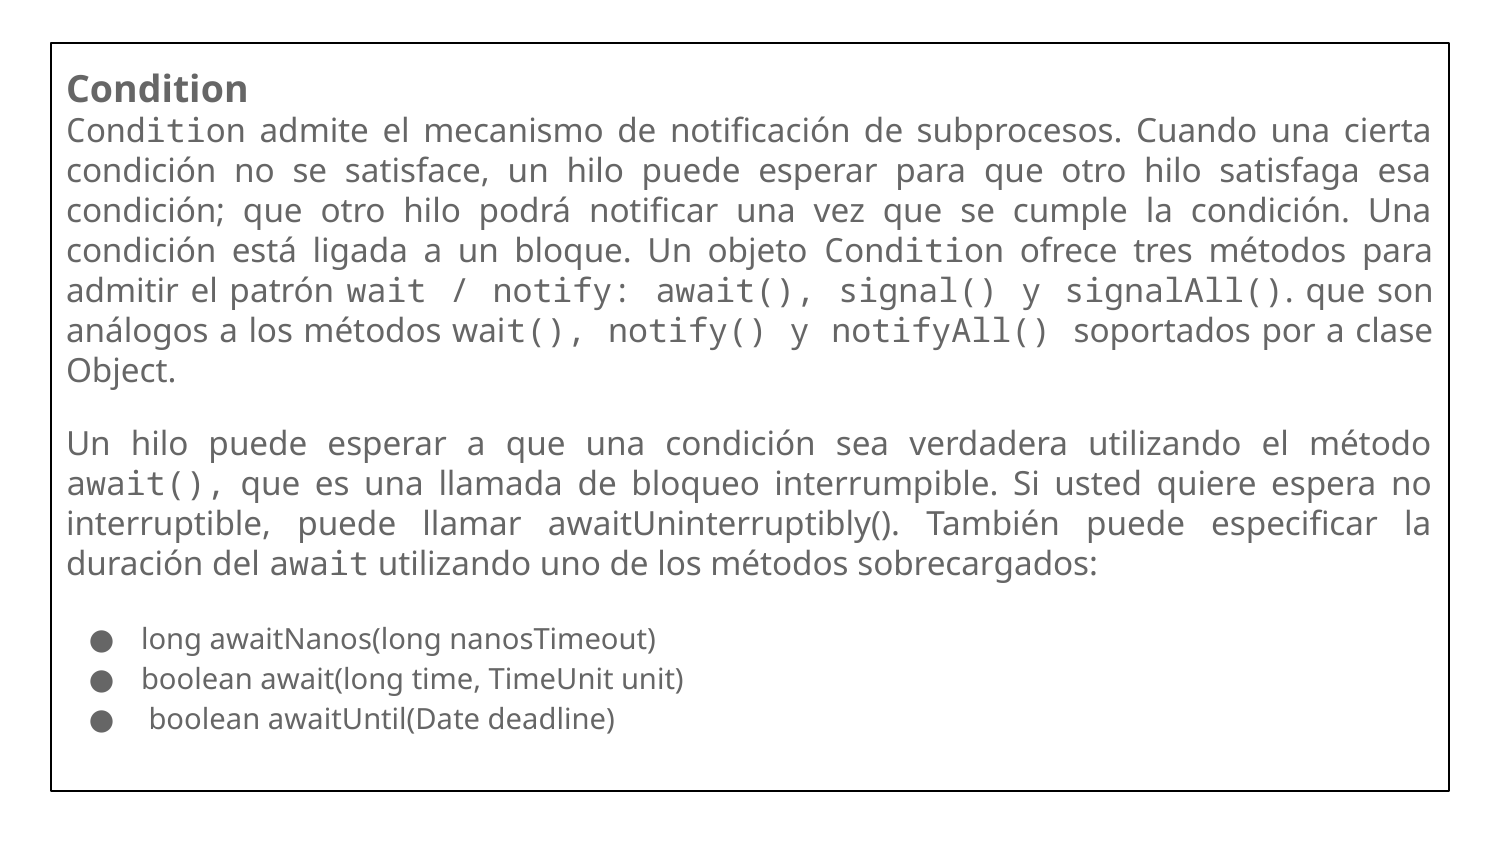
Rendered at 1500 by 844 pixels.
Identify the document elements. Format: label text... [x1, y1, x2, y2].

list Condition Condition admite el mecanismo de notificación de subprocesos. Cuando una cierta condición no se satisface, un hilo puede esperar para que otro hilo satisfaga esa condición; que otro hilo podrá notificar una vez que se cumple la condición. Una condición está ligada a un bloque. Un objeto Condition ofrece tres métodos para admitir el patrón wait / notify: await(), signal() y signalAll(). que son análogos a los métodos wait(), notify() y notifyAll() soportados por a clase Object. Un hilo puede esperar a que una condición sea verdadera utilizando el método await(), que es una llamada de bloqueo interrumpible. Si usted quiere espera no interruptible, puede llamar awaitUninterruptibly(). También puede especificar la duración del await utilizando uno de los métodos sobrecargados: long awaitNanos(long nanosTimeout) boolean await(long time, TimeUnit unit) boolean awaitUntil(Date deadline) [51, 42, 1449, 792]
